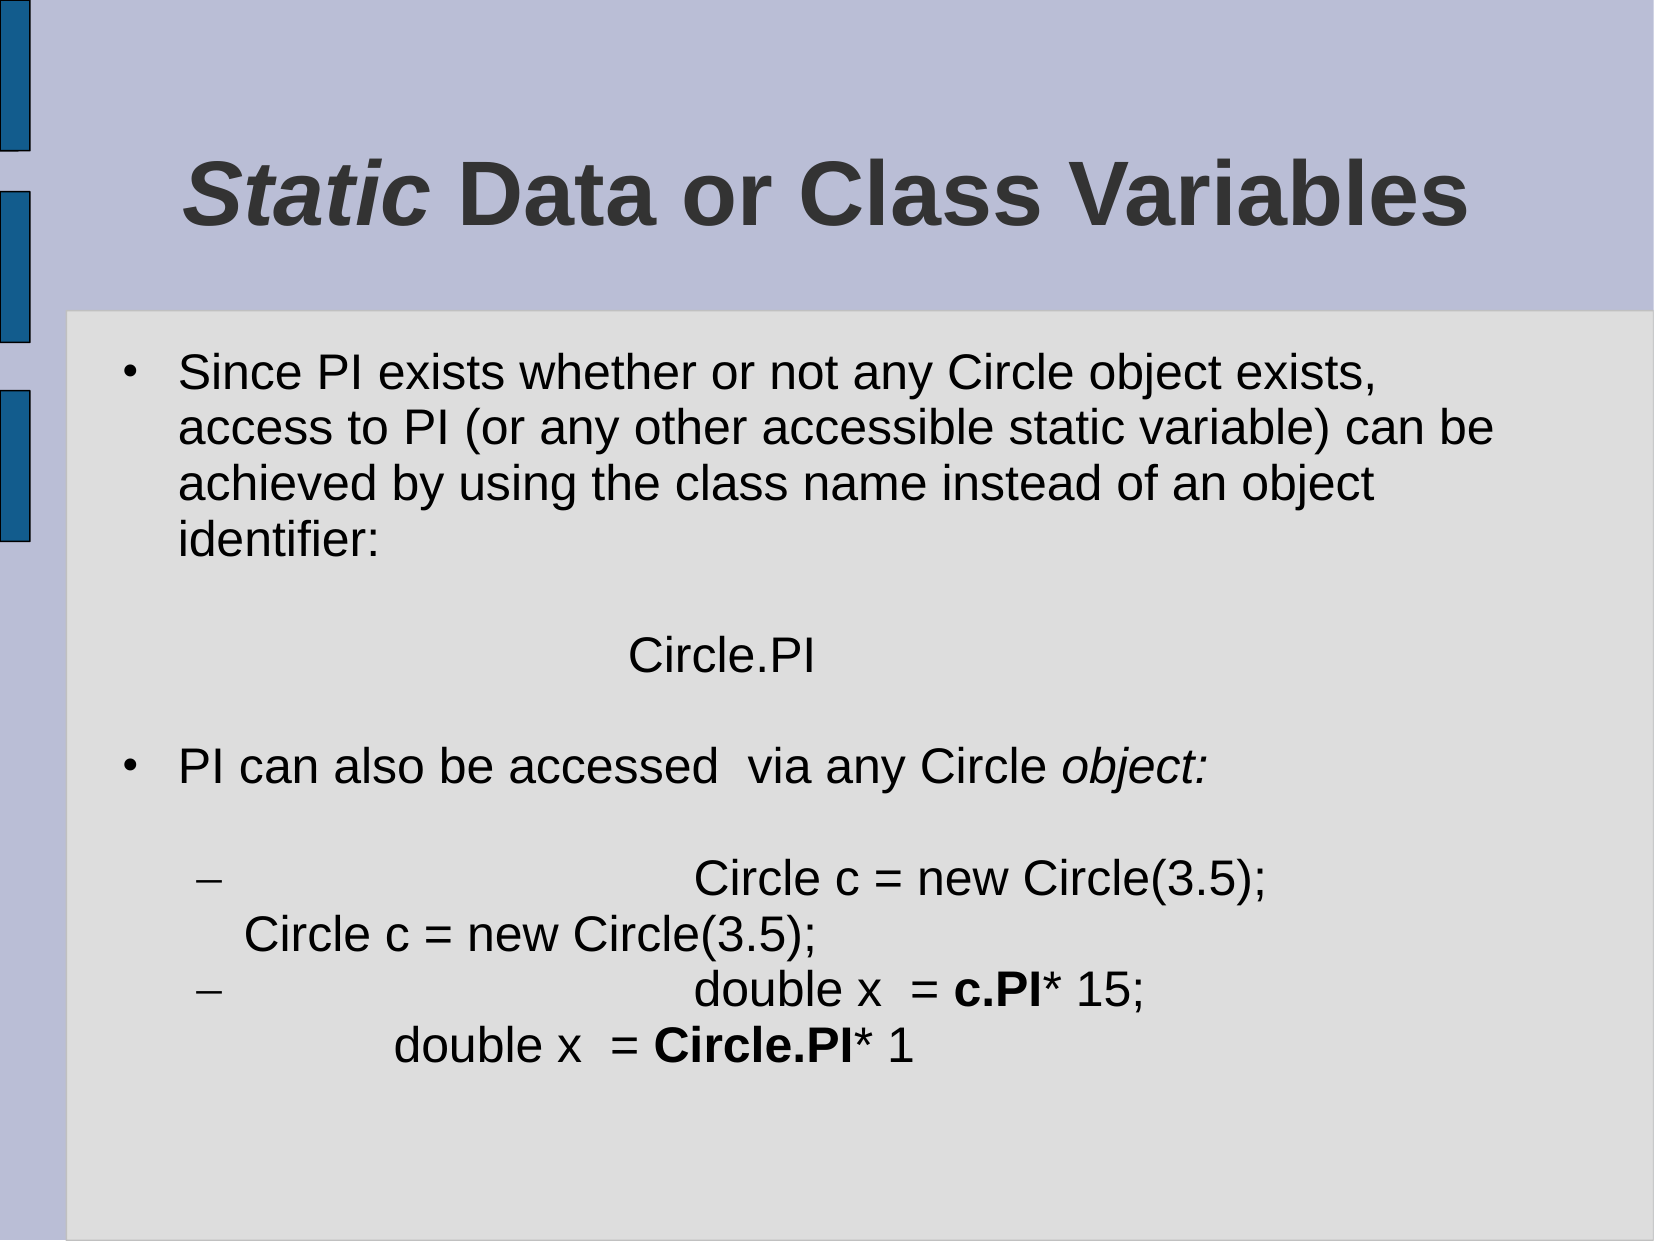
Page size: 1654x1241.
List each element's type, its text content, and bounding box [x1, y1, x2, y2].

title Static Data or Class Variables [121, 90, 1534, 298]
list Since PI exists whether or not any Circle object exists, access to PI (or any other accessible static variable) can be achieved by using the class name instead of an object identifier: Circle.PI PI can also be accessed via any Circle object: Circle c = new Circle(3.5); Circle c = new Circle(3.5); double x = c.PI* 15; double x = Circle.PI* 1 [121, 344, 1534, 1126]
